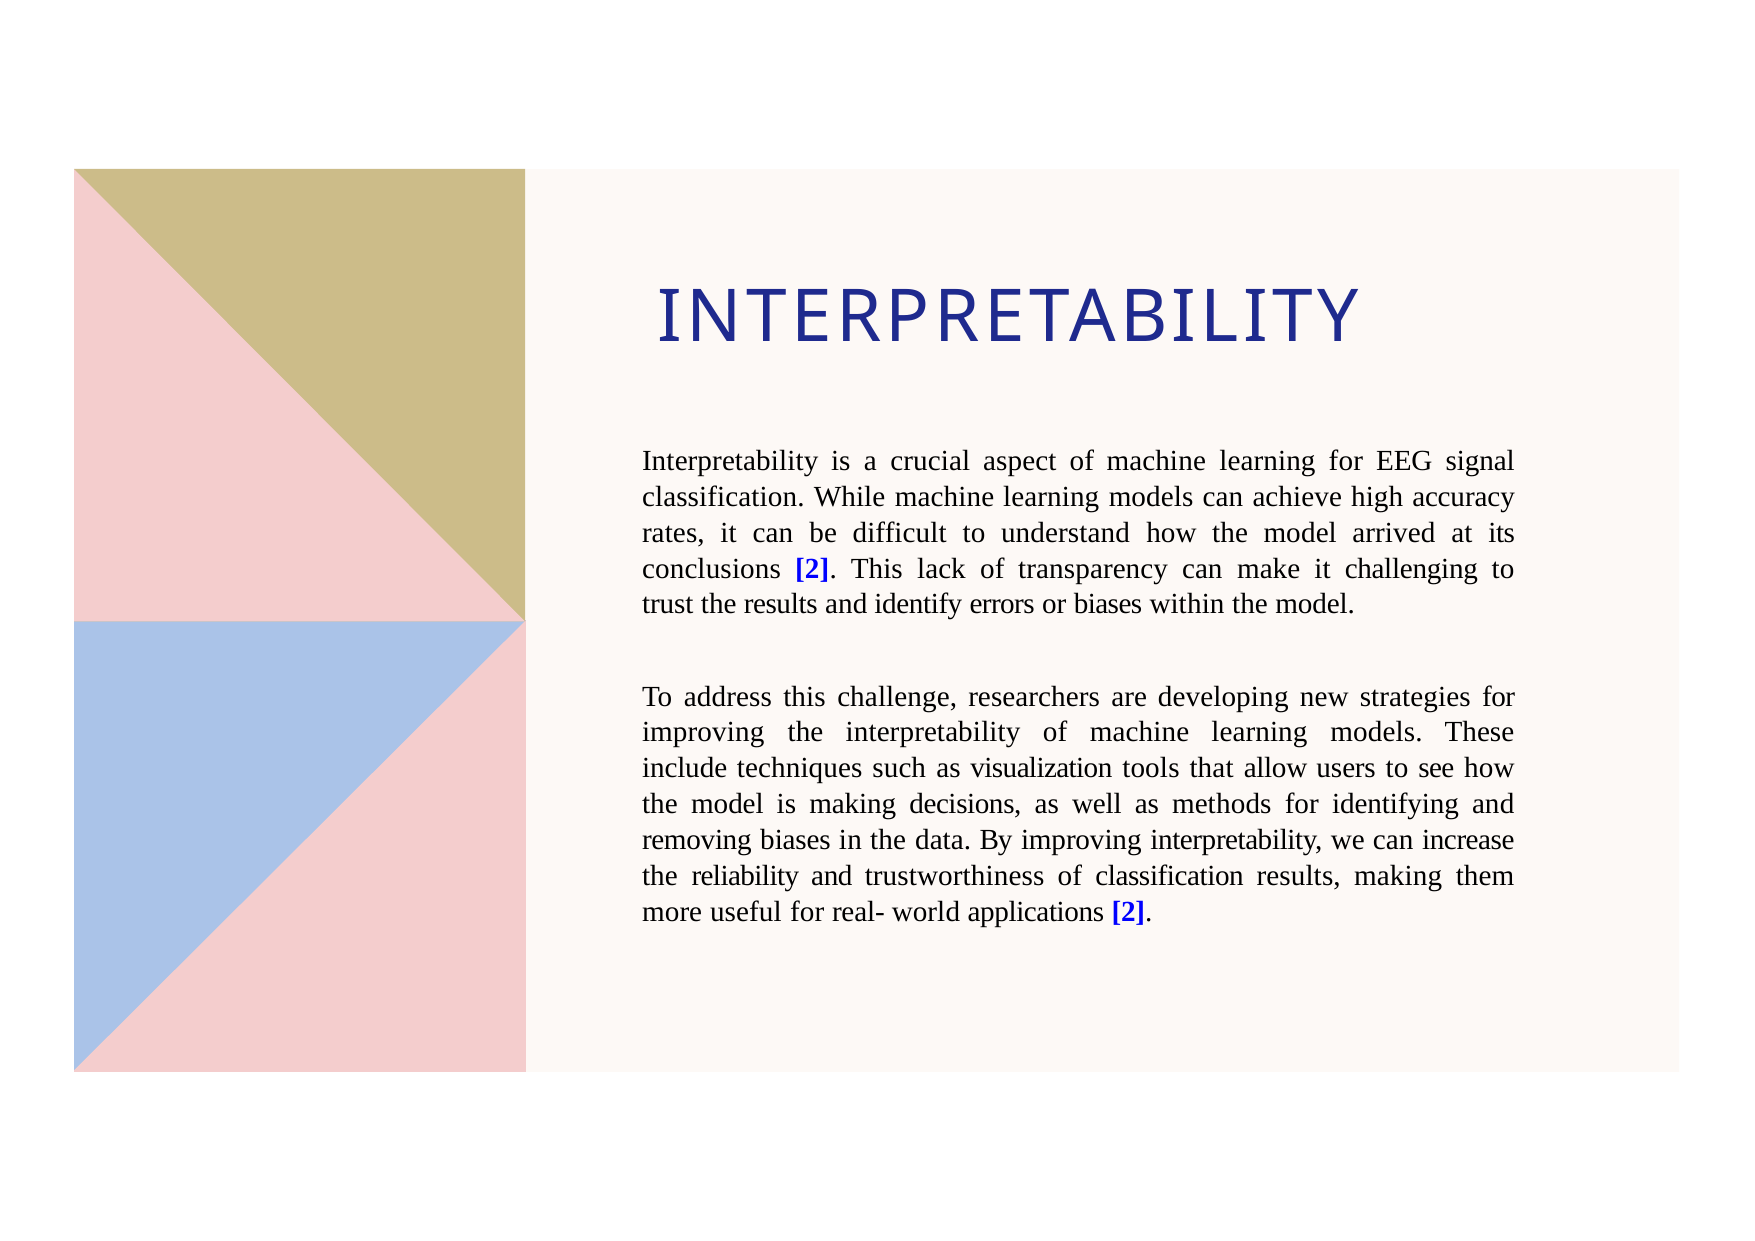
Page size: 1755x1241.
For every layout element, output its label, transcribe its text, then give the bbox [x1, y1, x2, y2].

text_box Interpretability is a crucial aspect of machine learning for EEG signal classification. While machine learning models can achieve high accuracy rates, it can be difficult to understand how the model arrived at its conclusions [2]. This lack of transparency can make it challenging to trust the results and identify errors or biases within the model. To address this challenge, researchers are developing new strategies for improving the interpretability of machine learning models. These include techniques such as visualization tools that allow users to see how the model is making decisions, as well as methods for identifying and removing biases in the data. By improving interpretability, we can increase the reliability and trustworthiness of classification results, making them more useful for real- world applications [2]. [640, 438, 1516, 928]
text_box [73, 168, 527, 1073]
text_box [529, 169, 1680, 1072]
title INTERPRETABILITY [532, 194, 1571, 476]
